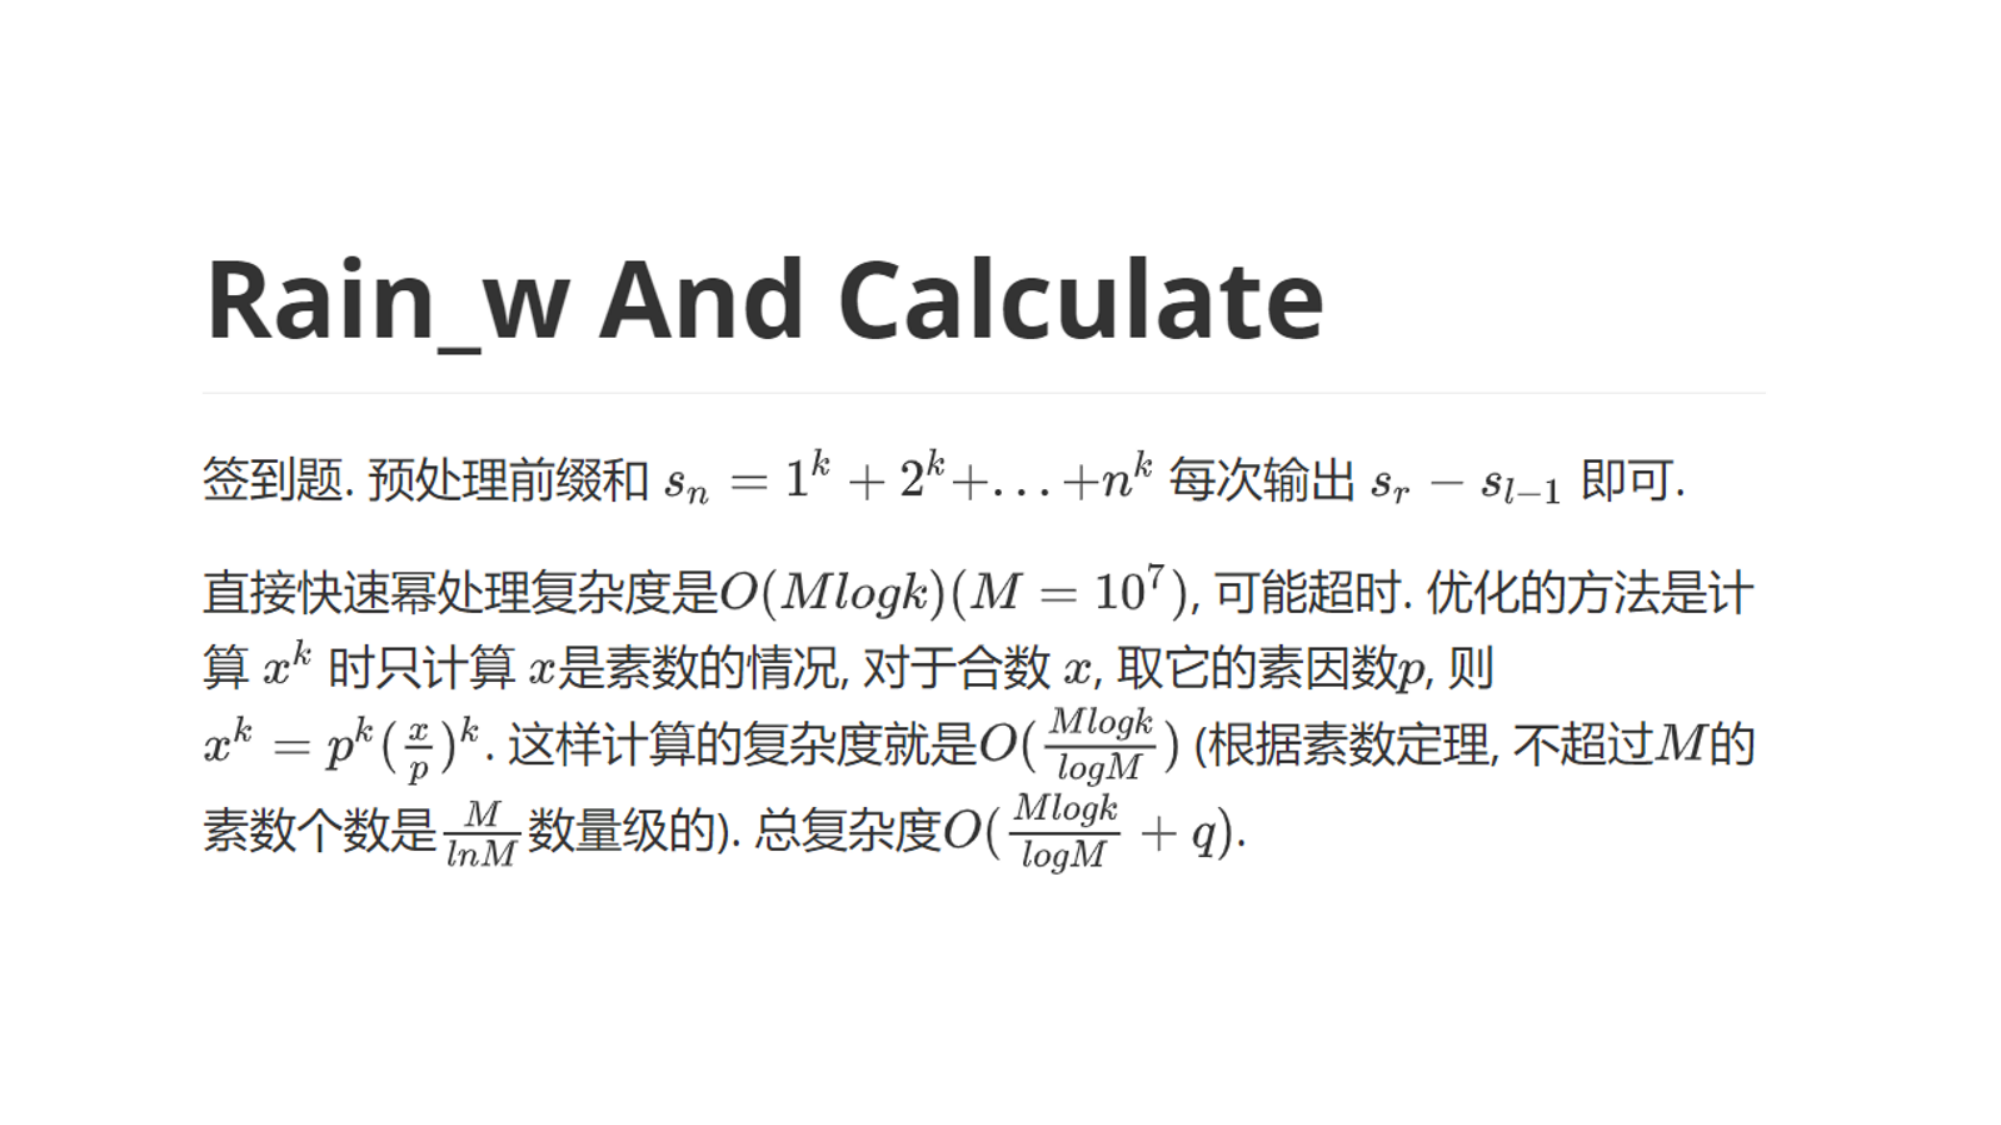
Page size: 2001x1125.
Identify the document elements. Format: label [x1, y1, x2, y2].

picture [179, 239, 1821, 886]
